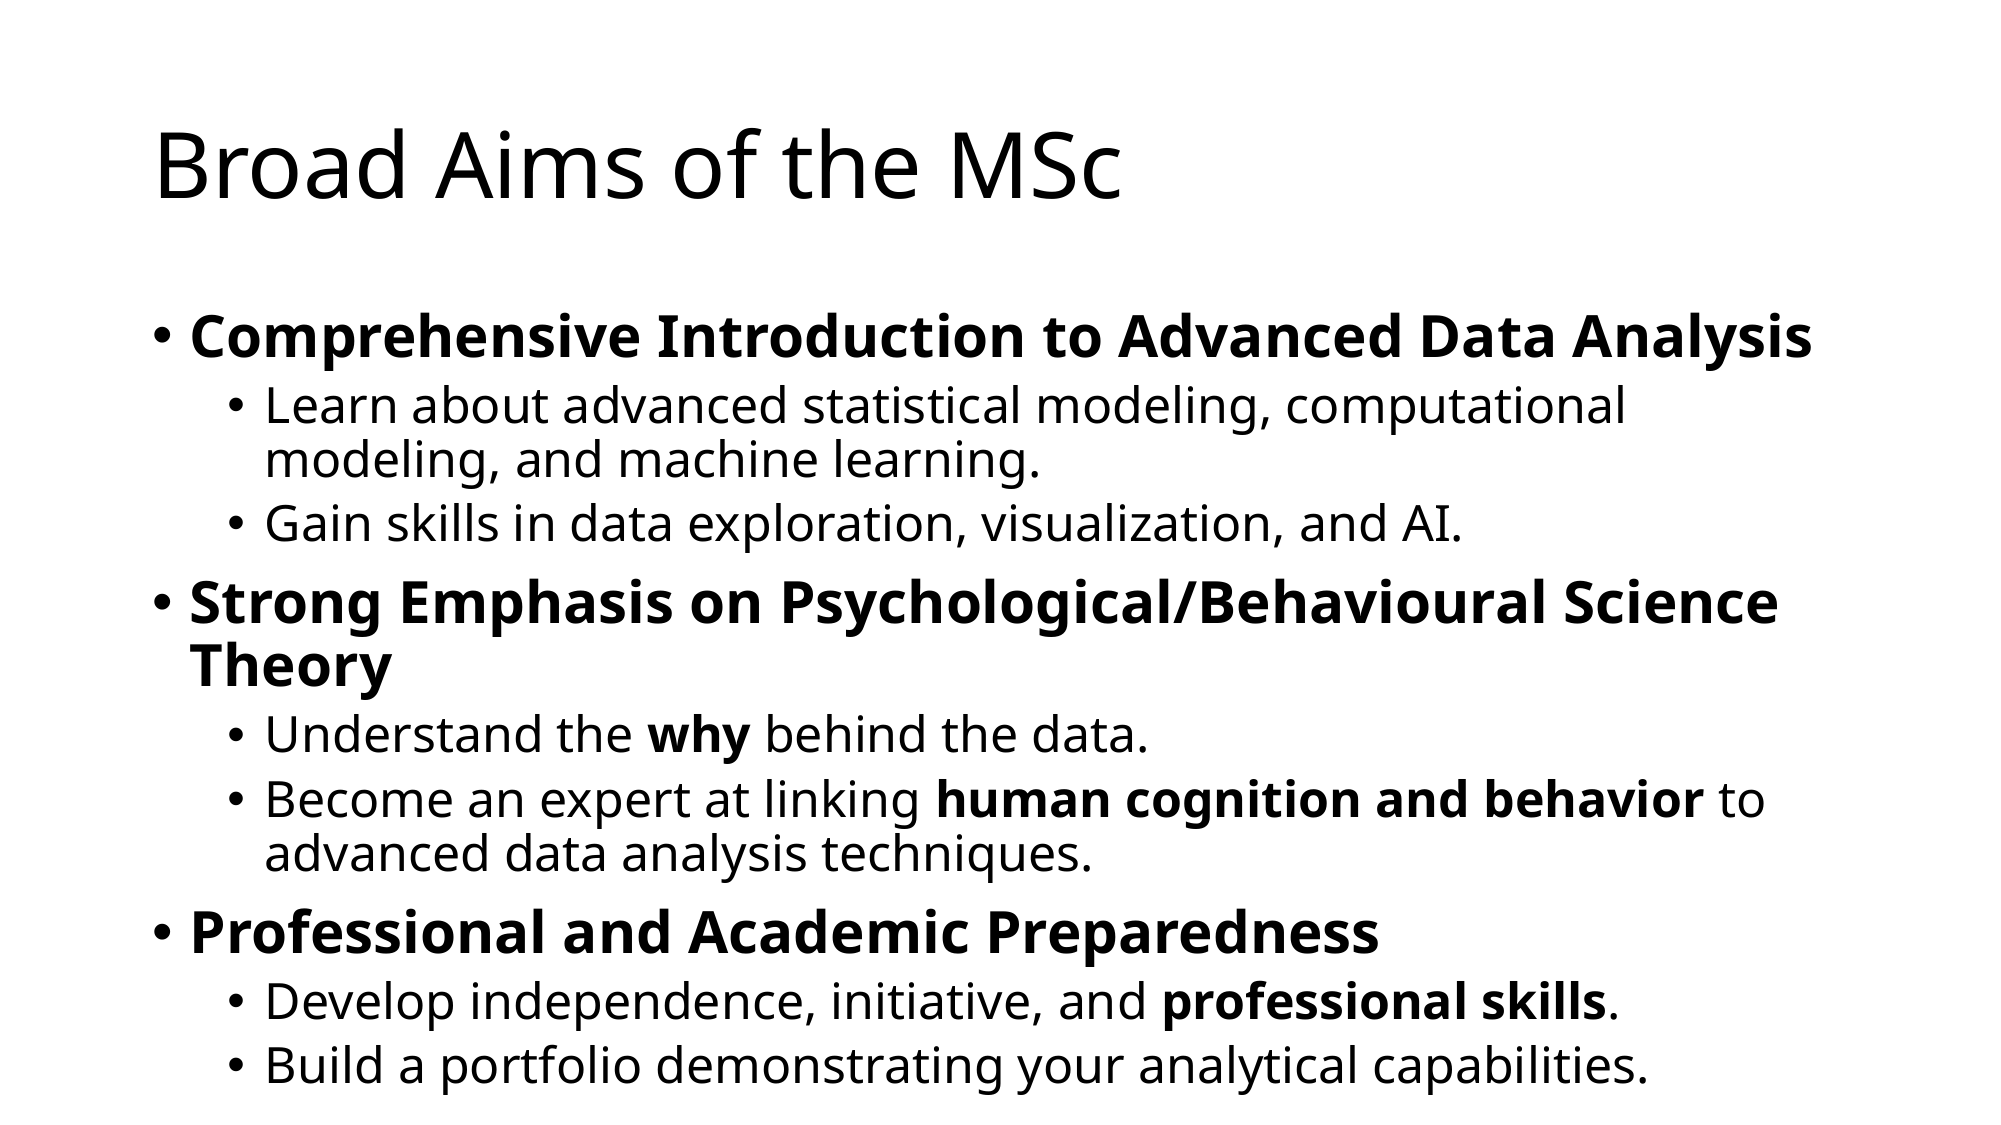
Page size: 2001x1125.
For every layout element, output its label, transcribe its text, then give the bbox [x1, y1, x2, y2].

title Broad Aims of the MSc [137, 59, 1863, 278]
list Comprehensive Introduction to Advanced Data Analysis Learn about advanced statistical modeling, computational modeling, and machine learning. Gain skills in data exploration, visualization, and AI. Strong Emphasis on Psychological/Behavioural Science Theory Understand the why behind the data. Become an expert at linking human cognition and behavior to advanced data analysis techniques. Professional and Academic Preparedness Develop independence, initiative, and professional skills. Build a portfolio demonstrating your analytical capabilities. [137, 299, 1863, 1014]
